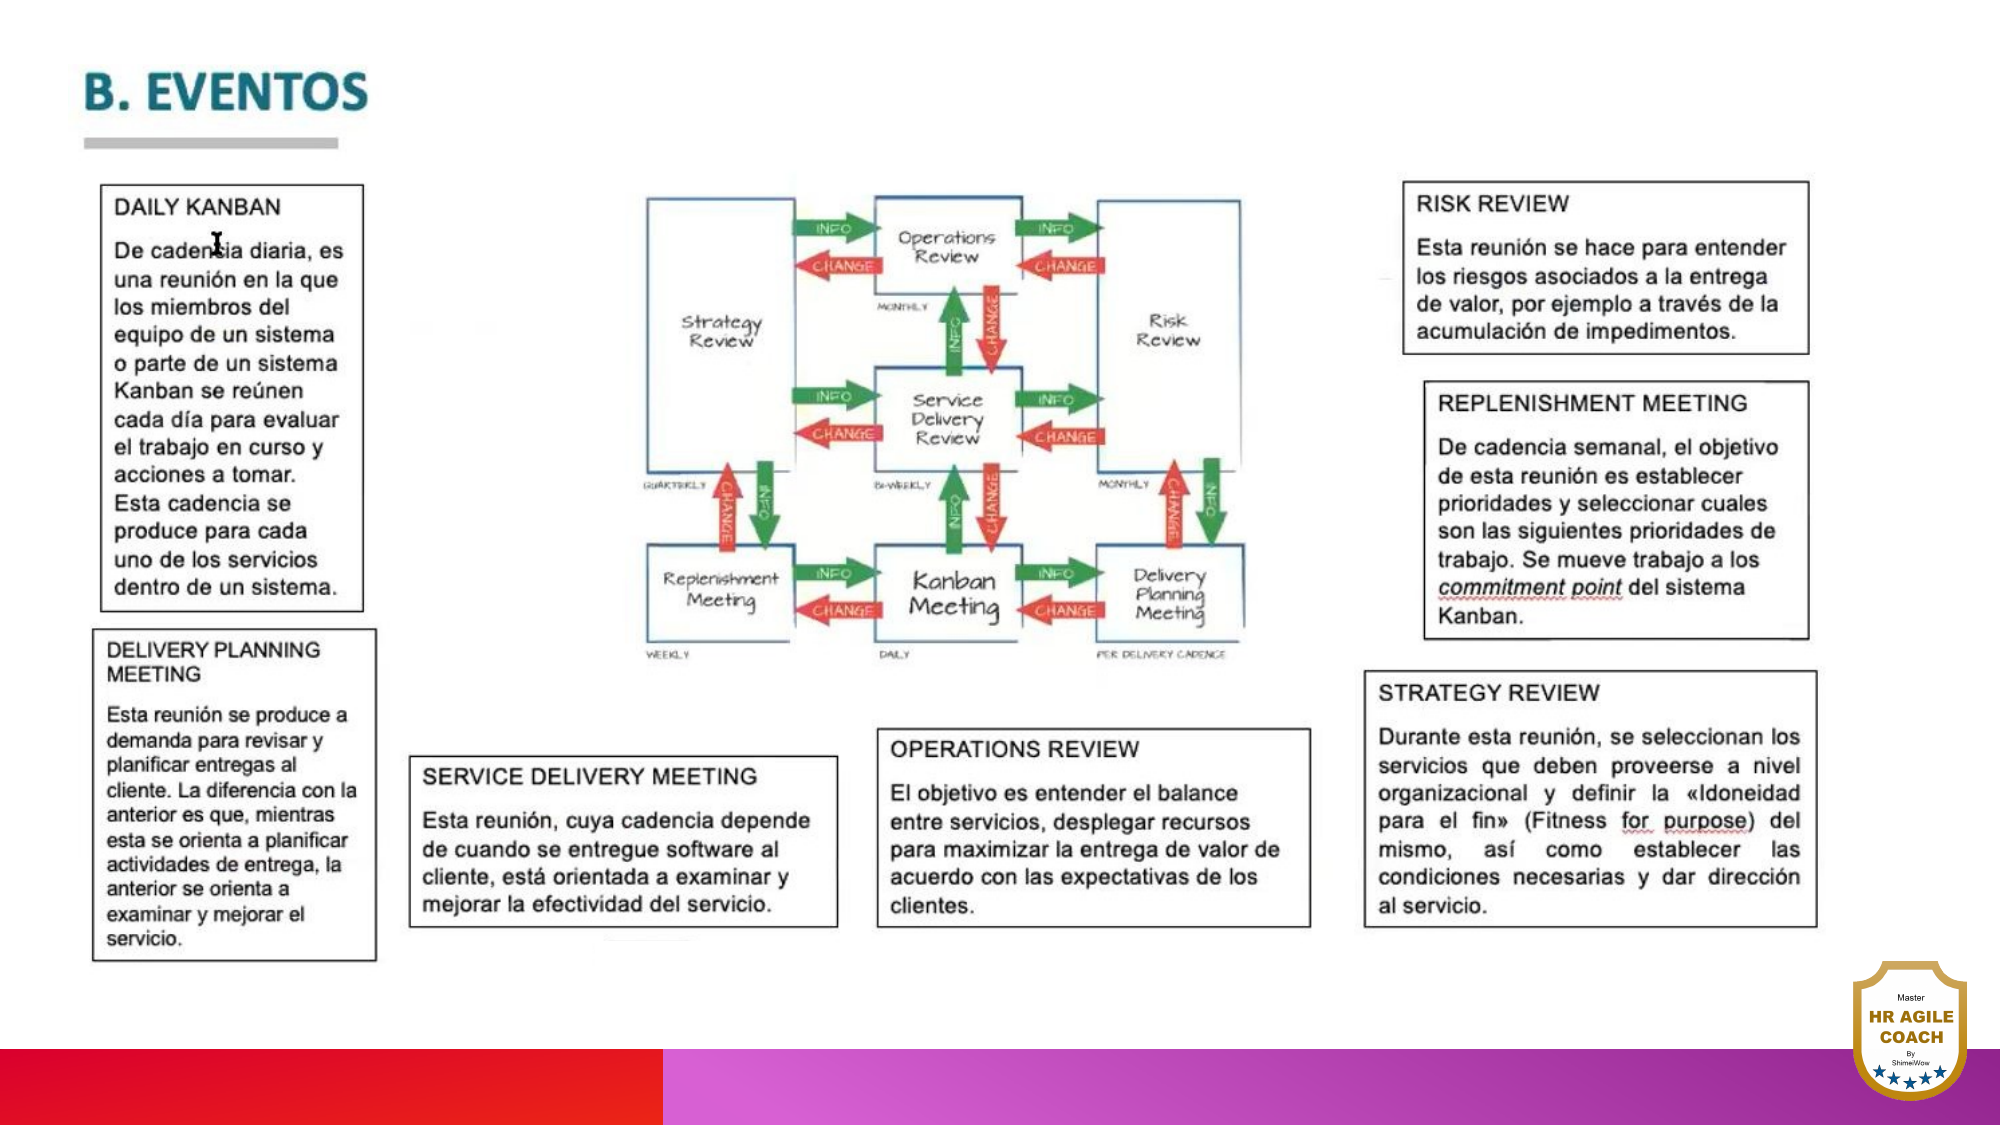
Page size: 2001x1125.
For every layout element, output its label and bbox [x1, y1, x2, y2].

text_box [68, 64, 1826, 1008]
picture [0, 961, 2000, 1125]
